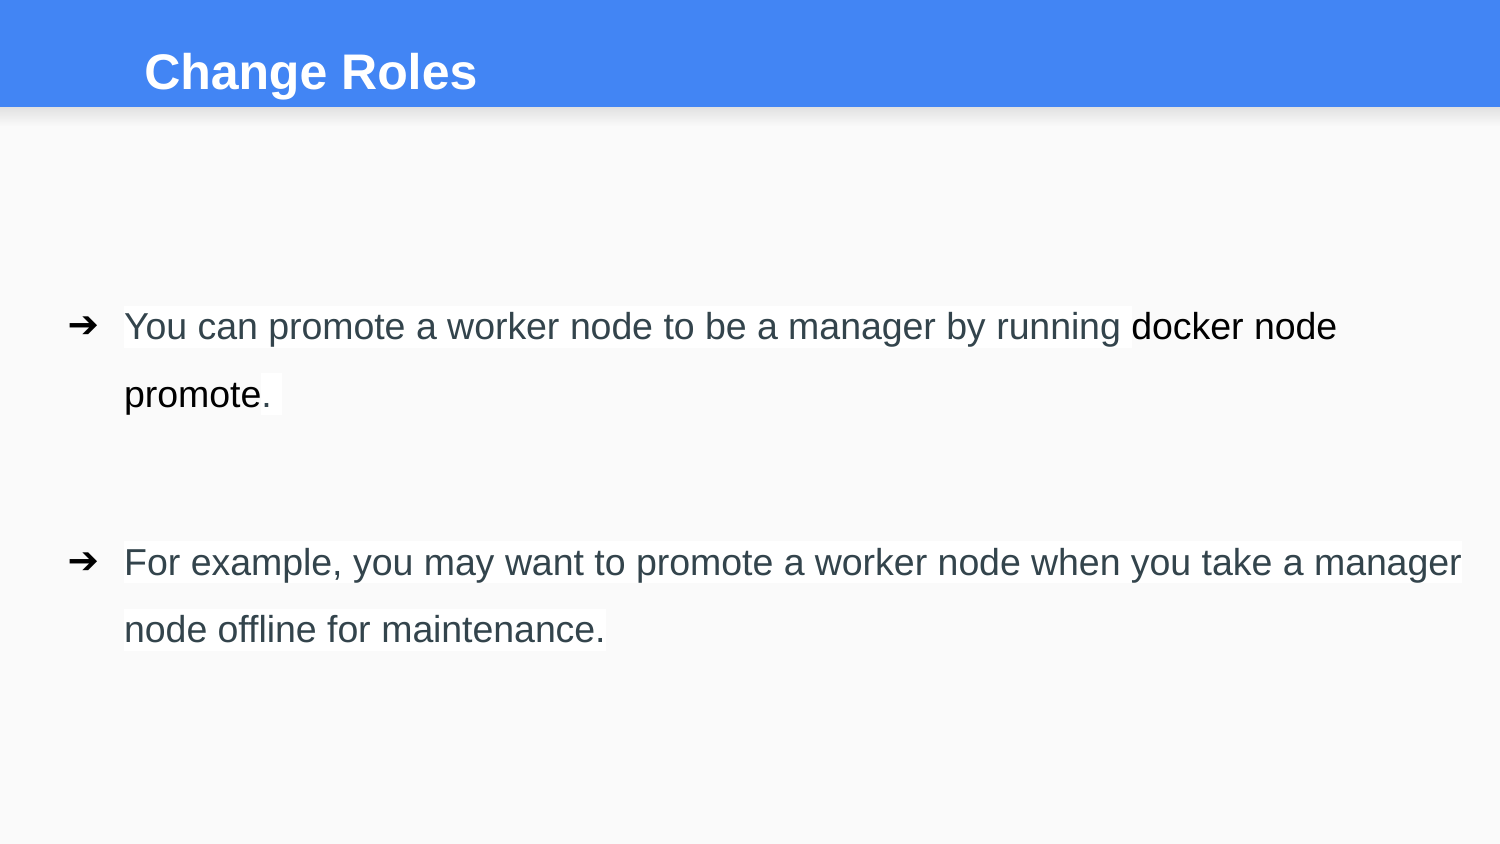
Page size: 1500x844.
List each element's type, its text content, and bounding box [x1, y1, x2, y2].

text_box You can promote a worker node to be a manager by running docker node promote. For example, you may want to promote a worker node when you take a manager node offline for maintenance. [34, 122, 1479, 808]
title Change Roles [0, 0, 1500, 99]
